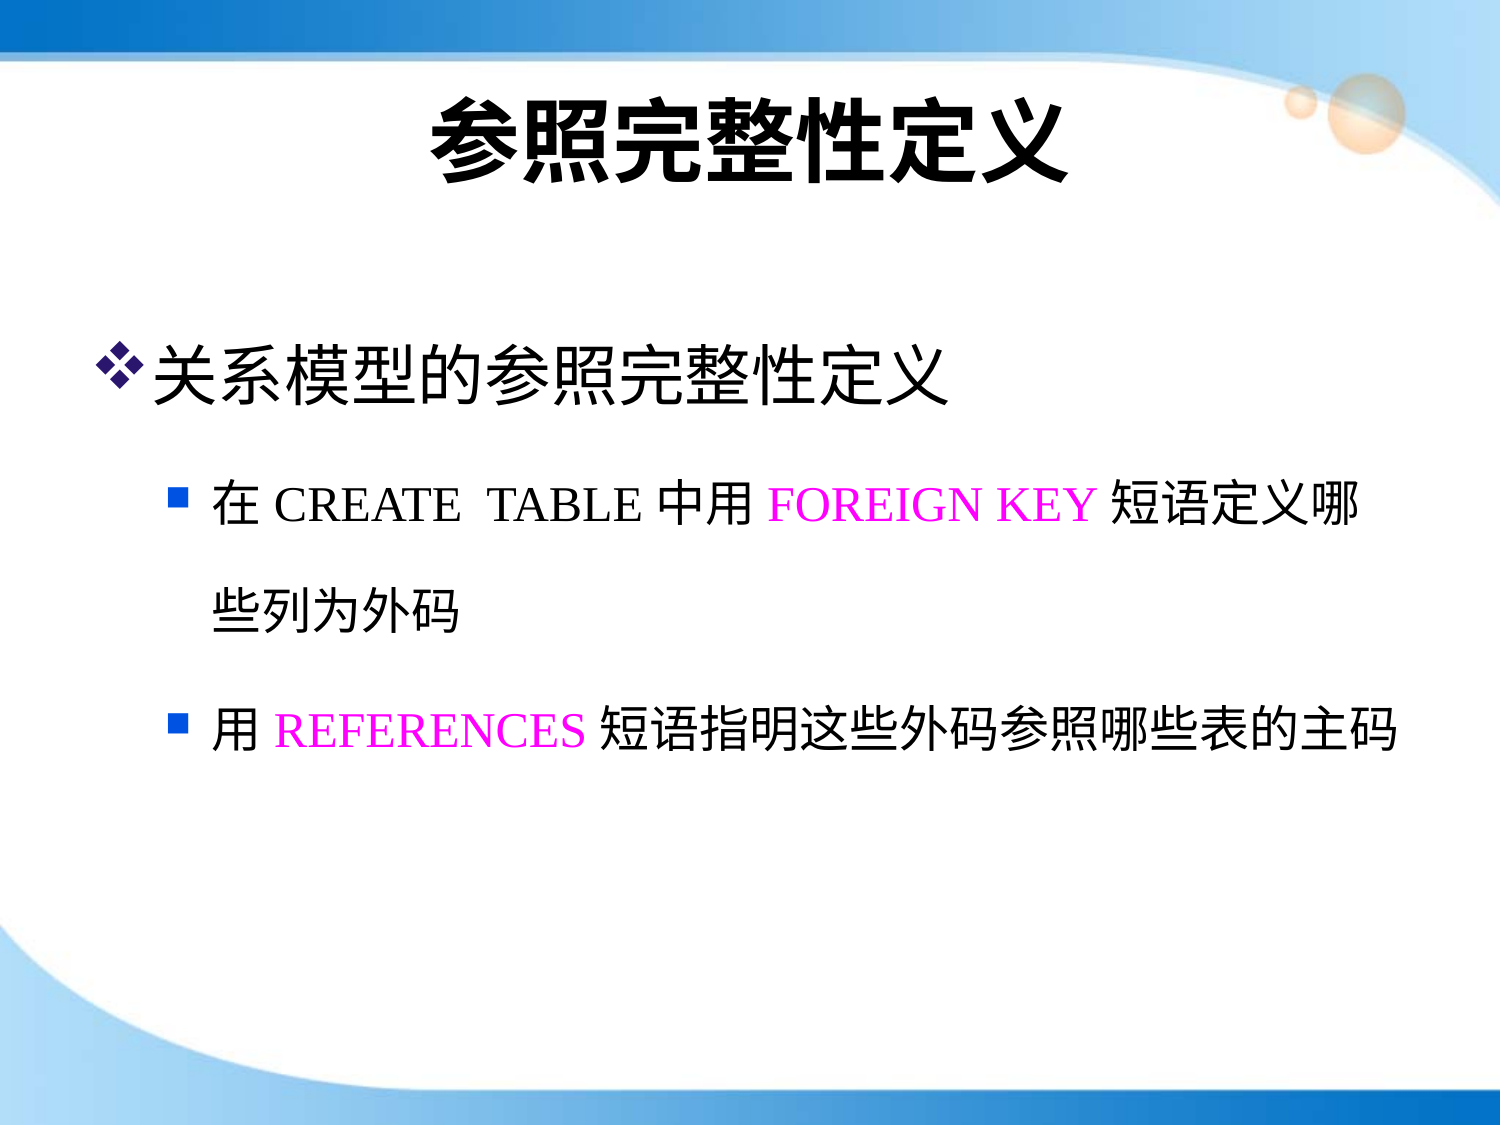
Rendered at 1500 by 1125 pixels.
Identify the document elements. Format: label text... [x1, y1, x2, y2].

picture [0, 0, 1500, 1125]
title 参照完整性定义 [75, 45, 1425, 233]
list 关系模型的参照完整性定义 在CREATE TABLE中用FOREIGN KEY短语定义哪些列为外码 用REFERENCES短语指明这些外码参照哪些表的主码 [75, 262, 1425, 1005]
